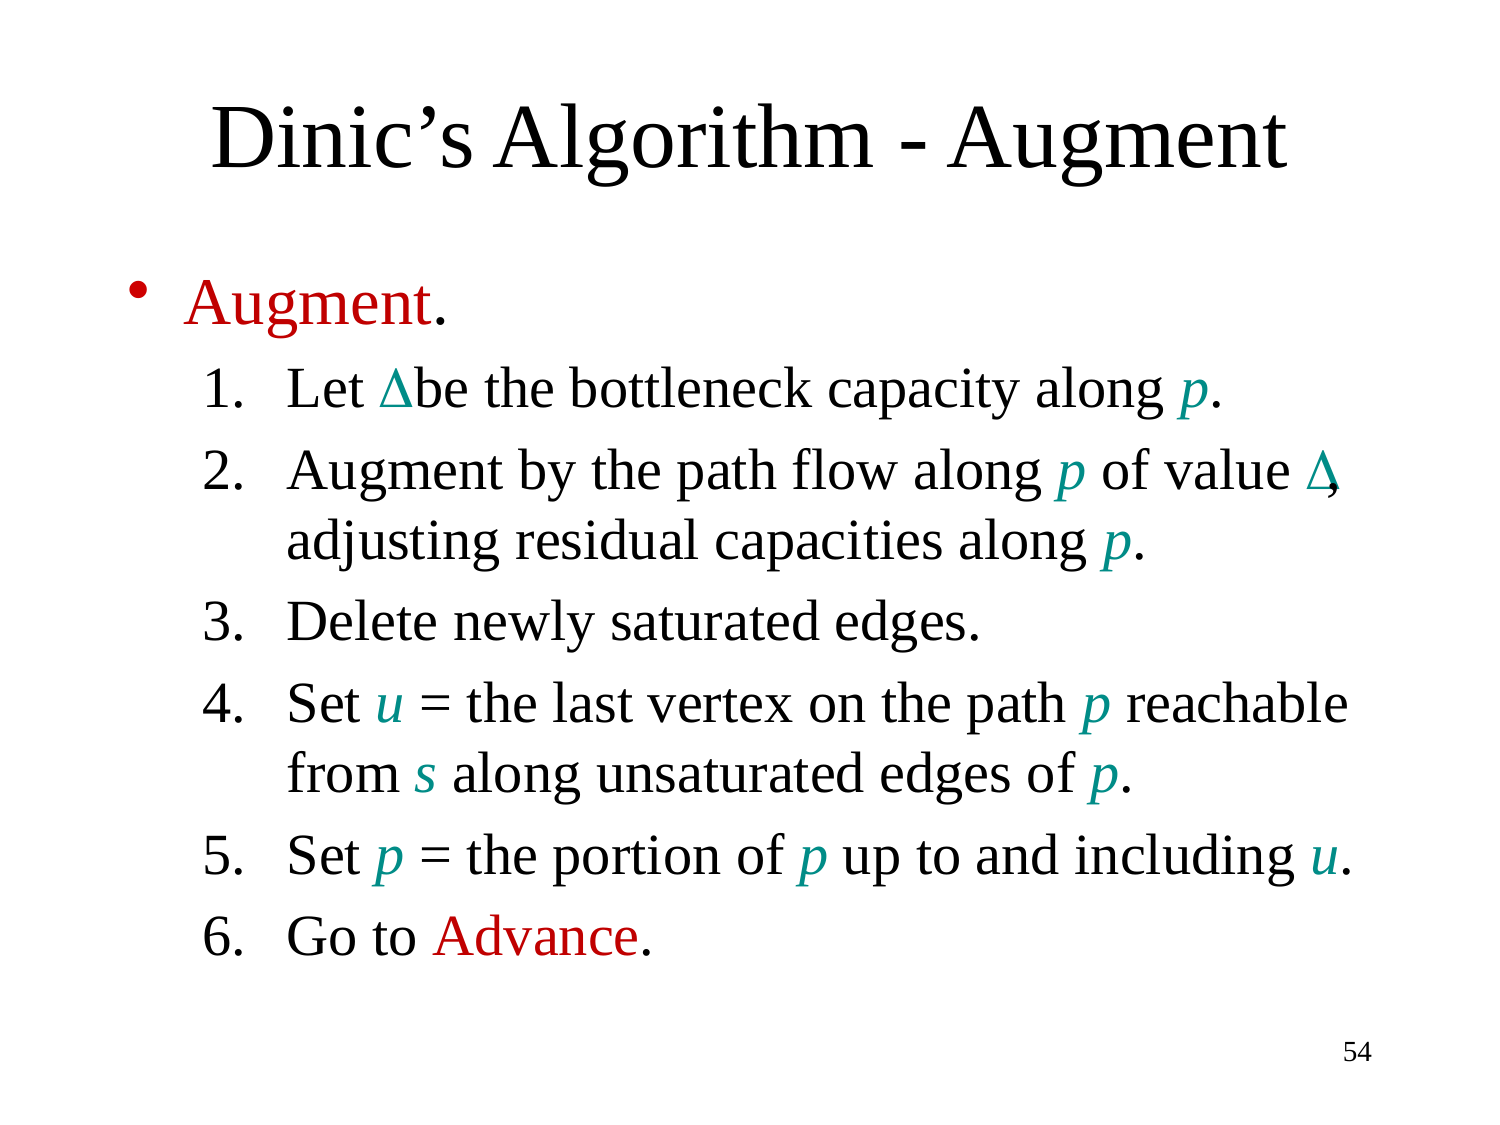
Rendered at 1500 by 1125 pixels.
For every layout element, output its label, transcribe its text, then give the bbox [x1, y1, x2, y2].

slide_number 54 [1074, 1024, 1388, 1101]
title Dinic’s Algorithm - Augment [112, 37, 1388, 226]
list Augment. Let  be the bottleneck capacity along p. Augment by the path flow along p of value , adjusting residual capacities along p. Delete newly saturated edges. Set u = the last vertex on the path p reachable from s along unsaturated edges of p. Set p = the portion of p up to and including u. Go to Advance. [112, 249, 1388, 1001]
